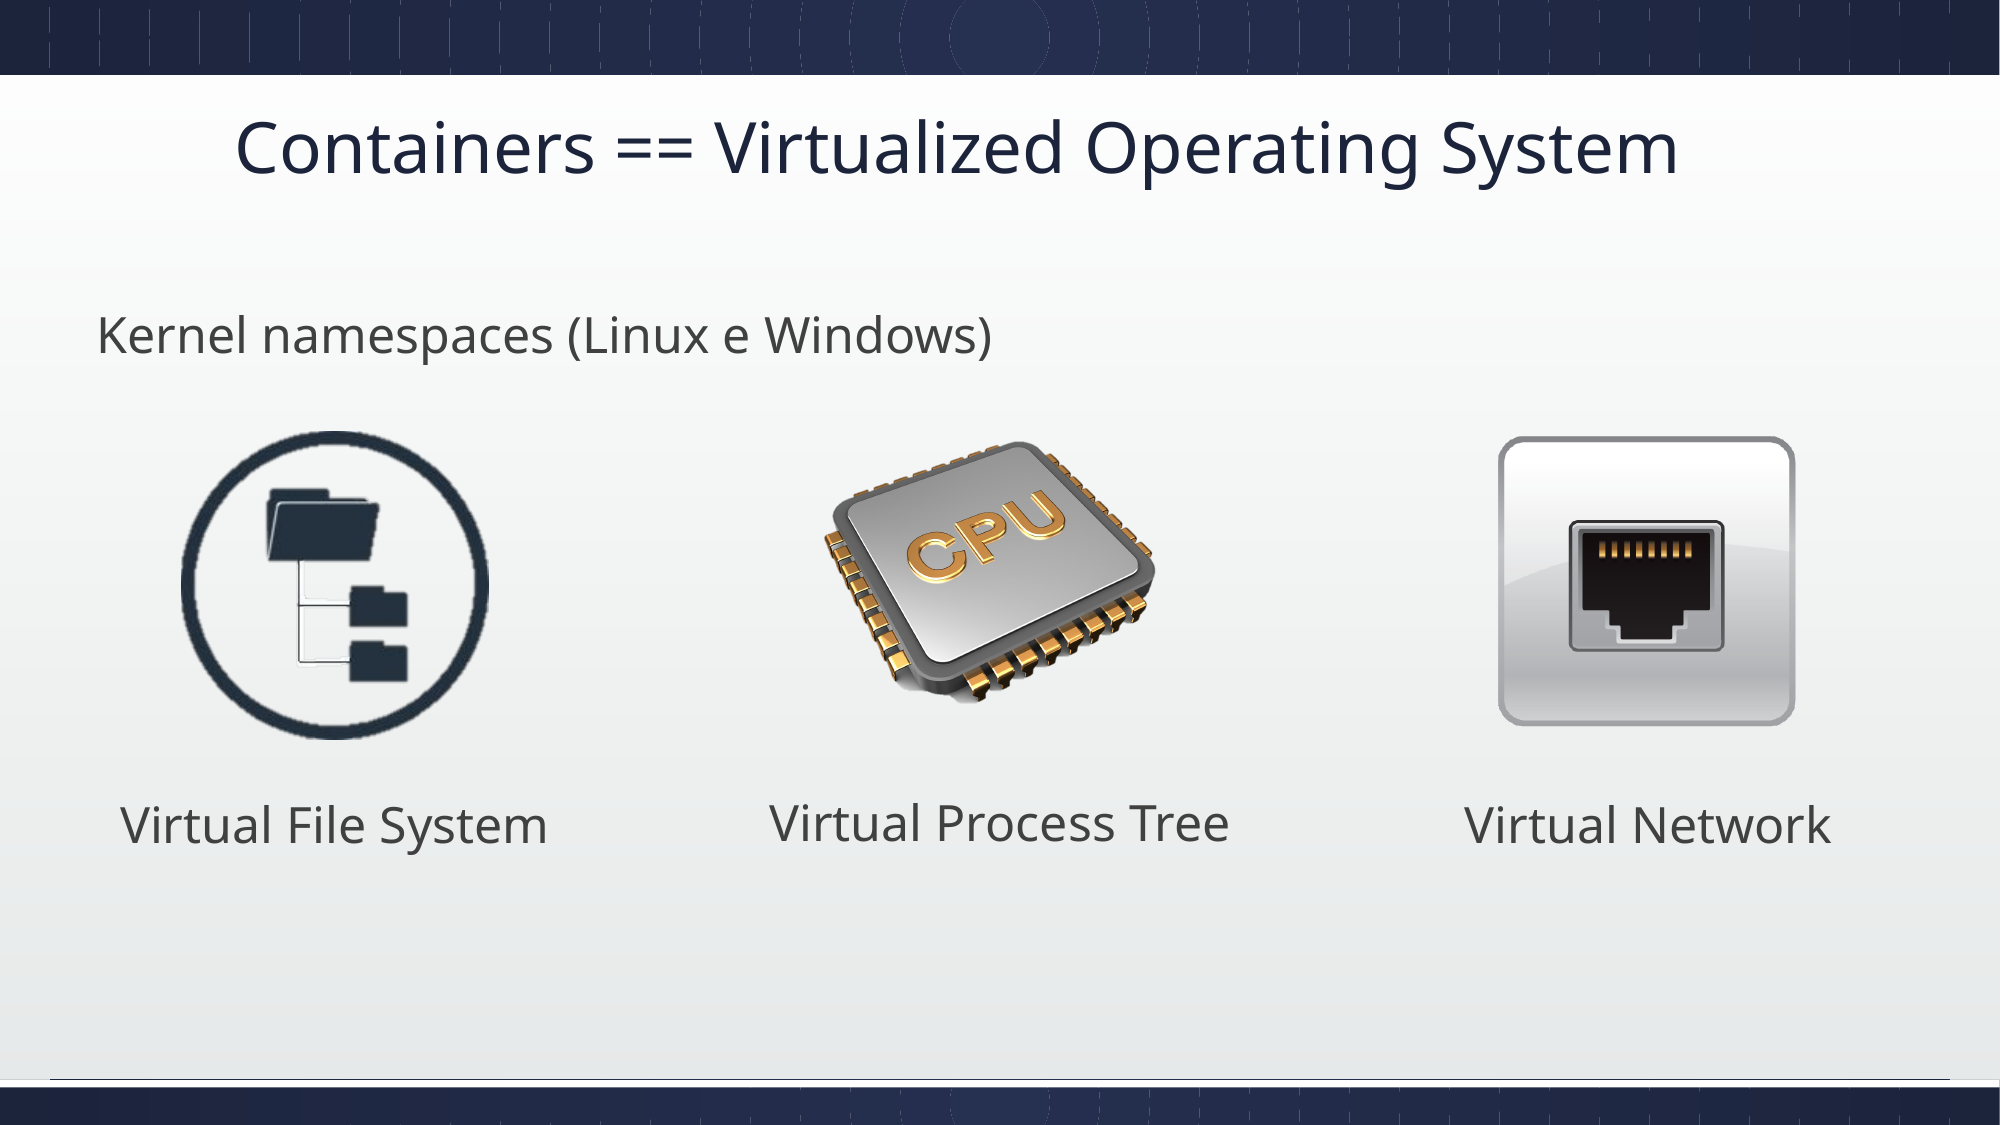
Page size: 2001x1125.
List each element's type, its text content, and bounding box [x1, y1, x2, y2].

title Containers == Virtualized Operating System [219, 76, 1780, 197]
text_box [131, 431, 539, 862]
text_box Kernel namespaces (Linux e Windows) [81, 295, 1009, 371]
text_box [1470, 425, 1827, 862]
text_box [782, 431, 1218, 861]
